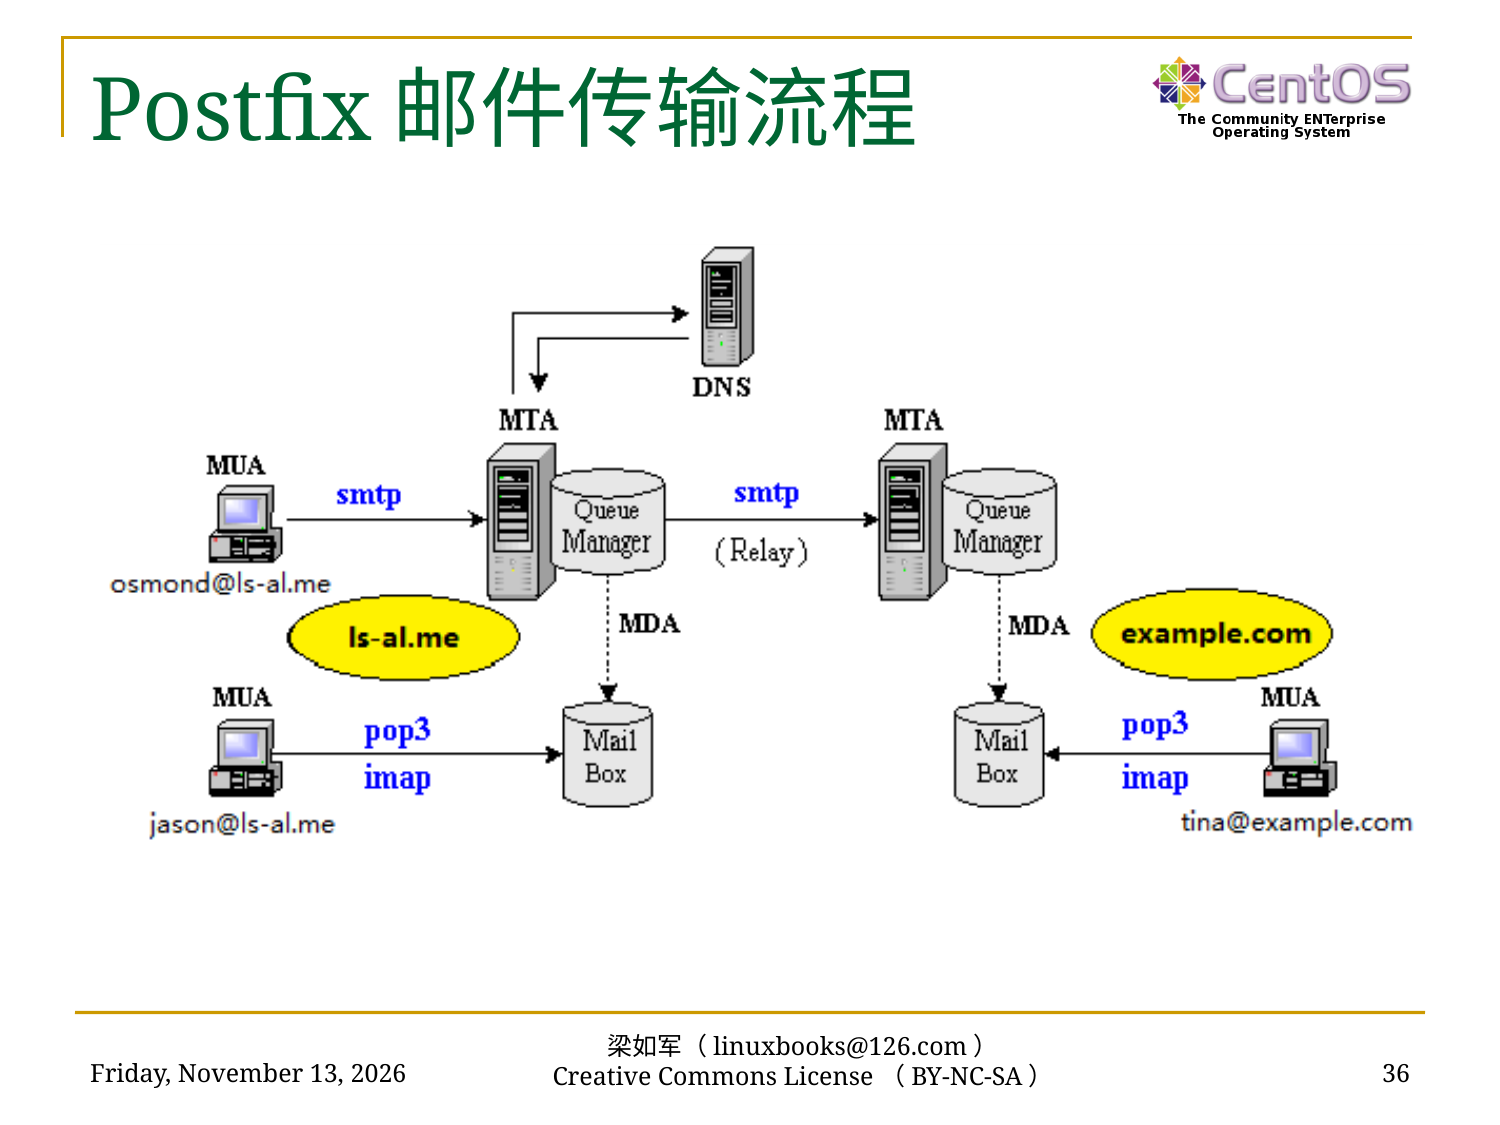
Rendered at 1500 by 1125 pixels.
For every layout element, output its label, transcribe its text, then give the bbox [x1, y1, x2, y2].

title Postfix邮件传输流程 [74, 45, 1426, 233]
slide_number 36 [1074, 1023, 1426, 1100]
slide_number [74, 1023, 426, 1100]
footer 梁如军（linuxbooks@126.com） Creative Commons License（BY-NC-SA） [359, 1022, 1247, 1099]
picture [100, 243, 1424, 847]
